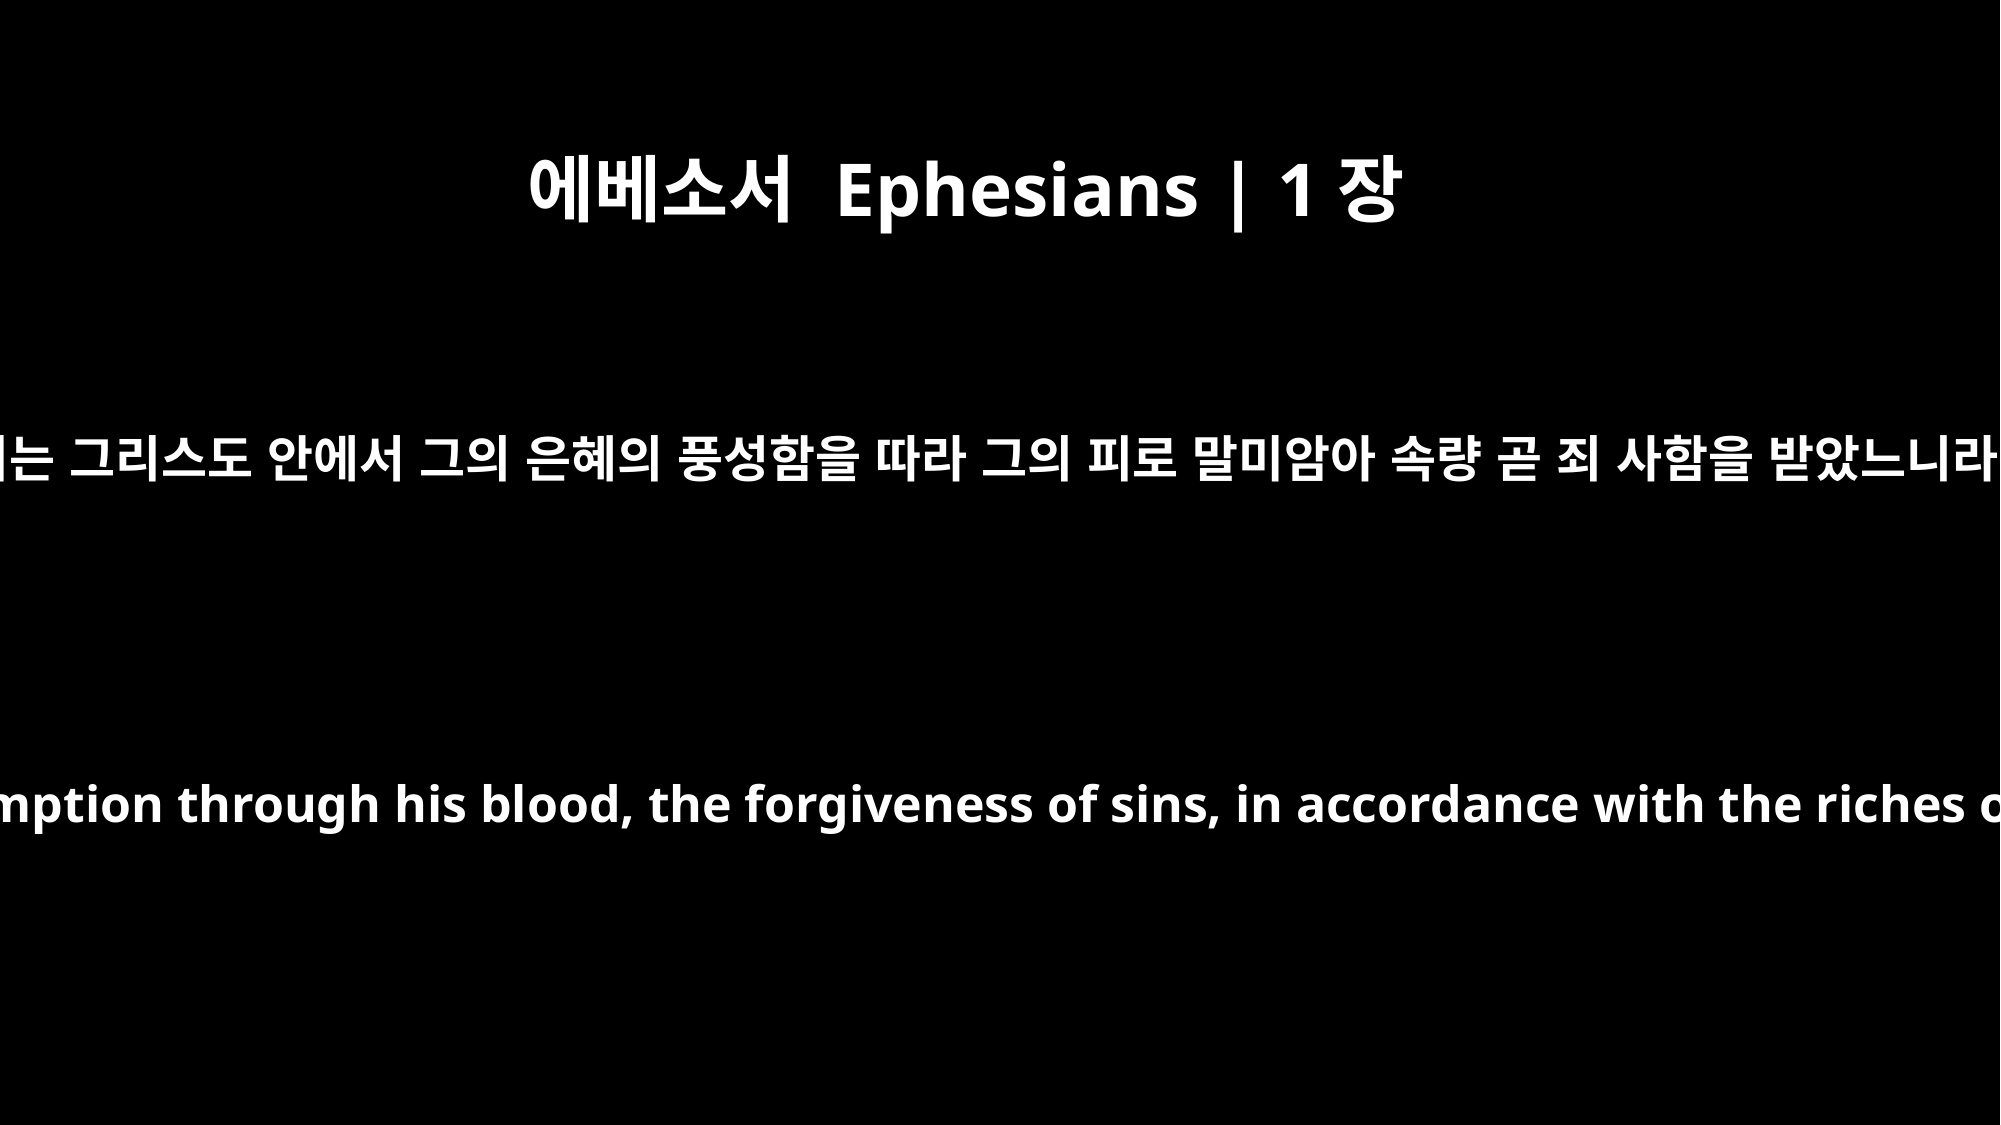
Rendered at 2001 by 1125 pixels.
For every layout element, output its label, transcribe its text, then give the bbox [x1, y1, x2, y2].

text_box 에베소서 Ephesians | 1장 [512, 136, 1420, 239]
text_box In him we have redemption through his blood, the forgiveness of sins, in accordance with the riches of God's grace [0, 764, 2000, 840]
text_box 7 우리는 그리스도 안에서 그의 은혜의 풍성함을 따라 그의 피로 말미암아 속량 곧 죄 사함을 받았느니라 [0, 359, 2000, 495]
